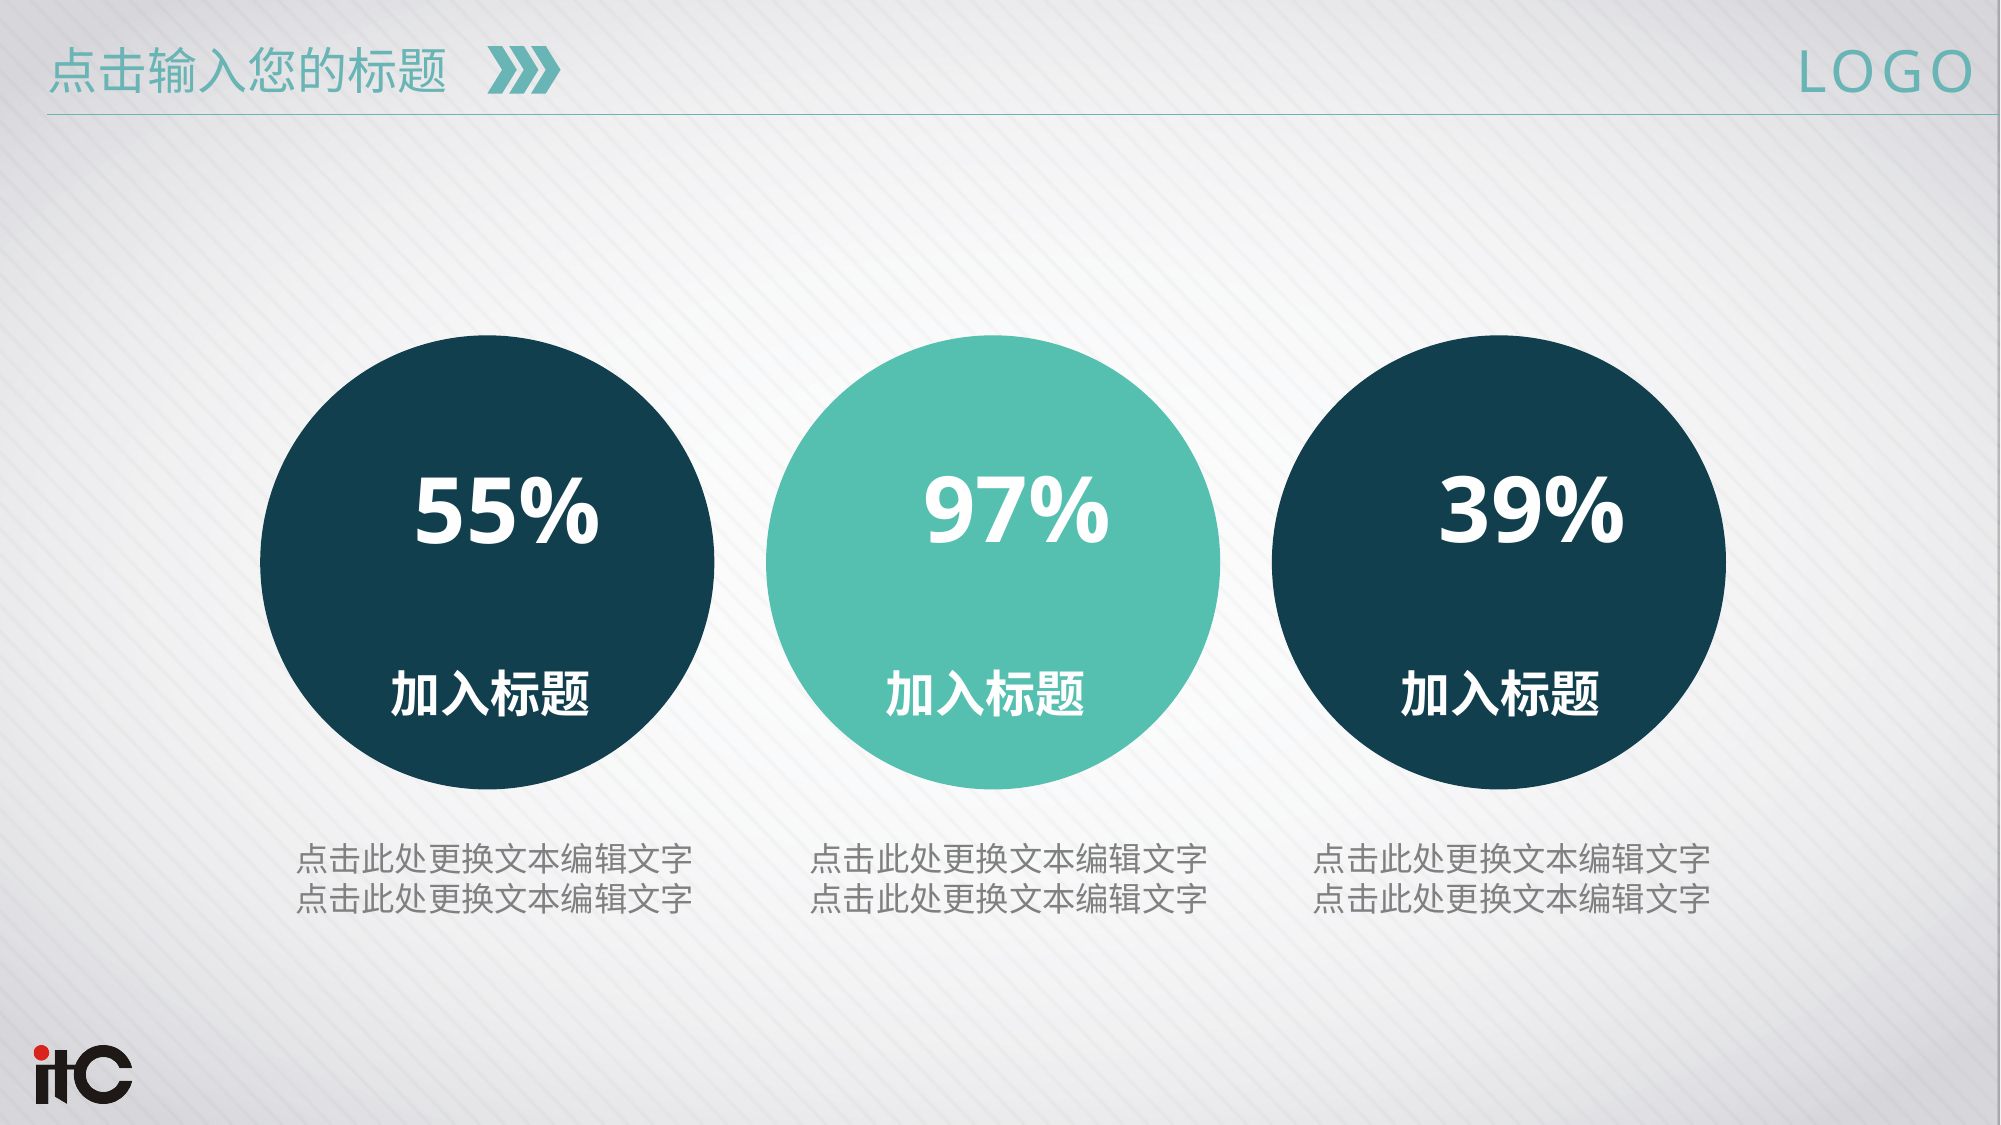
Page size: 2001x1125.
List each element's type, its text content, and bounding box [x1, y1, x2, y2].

picture [0, 0, 2001, 1125]
text_box 点击输入您的标题 [47, 39, 469, 100]
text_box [487, 45, 561, 94]
text_box LOGO [1784, 28, 1987, 111]
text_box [260, 335, 1730, 927]
